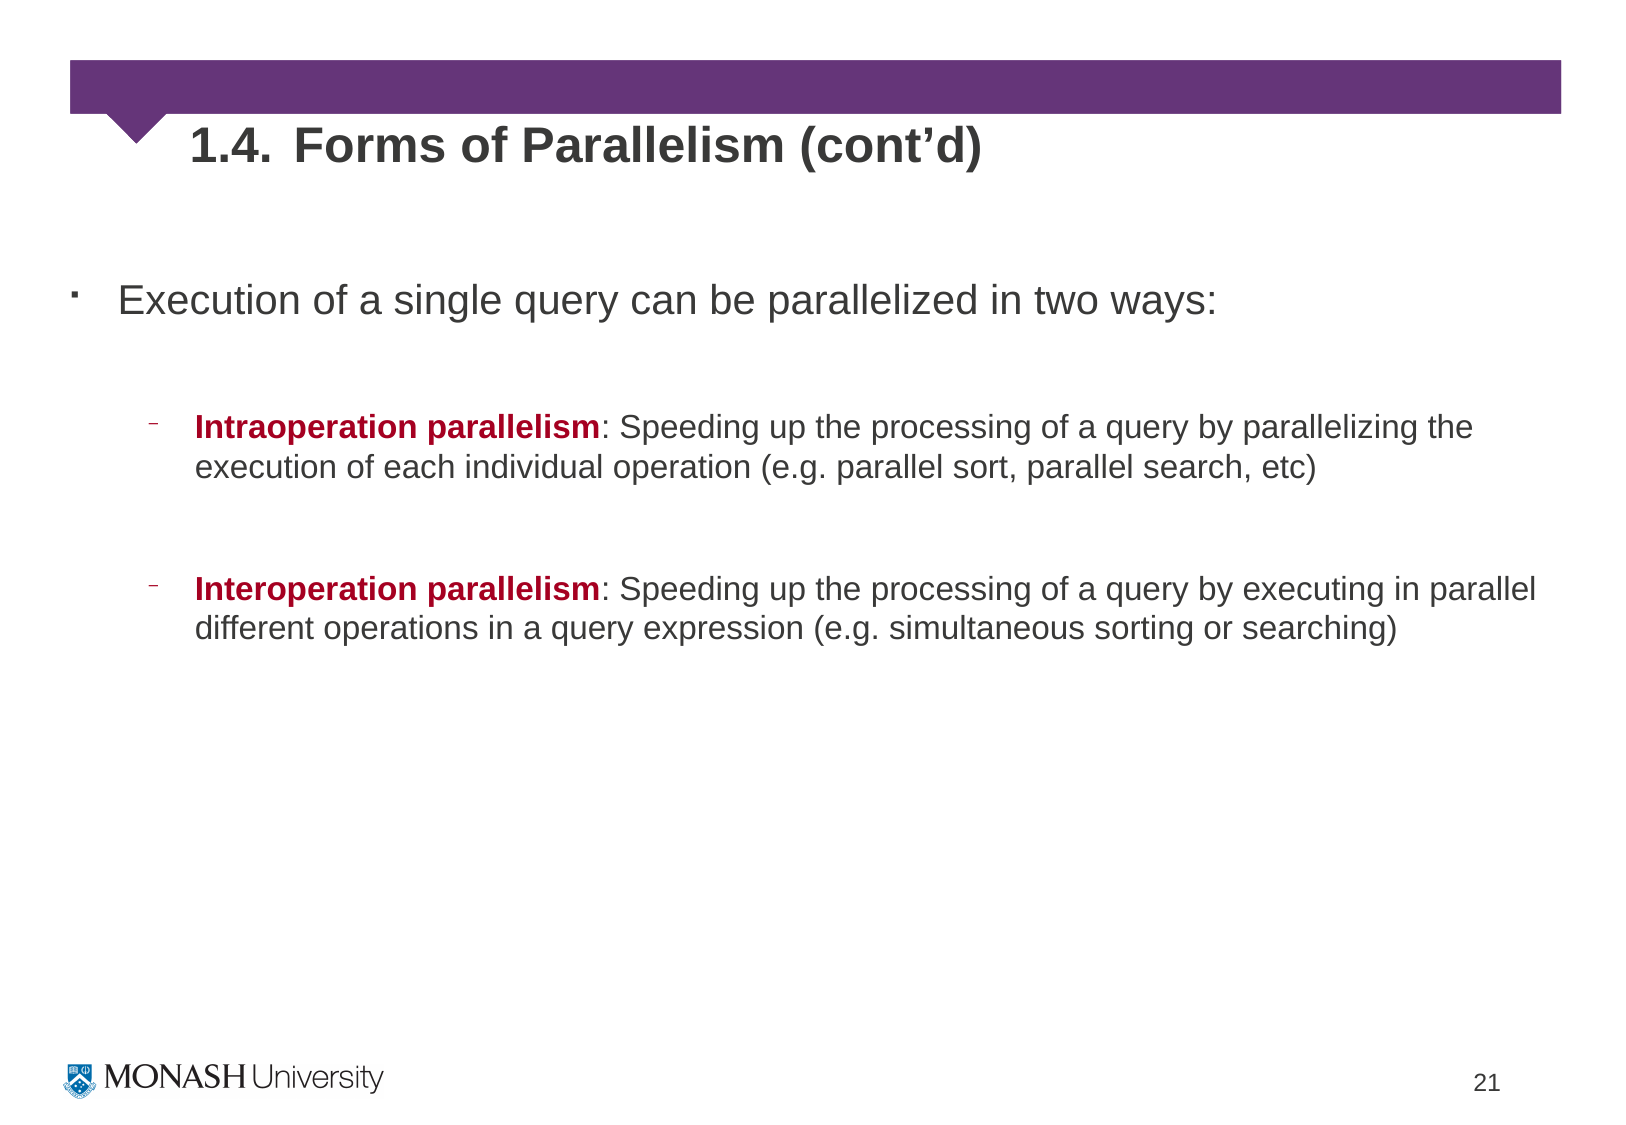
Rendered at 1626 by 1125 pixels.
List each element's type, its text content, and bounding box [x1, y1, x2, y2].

picture [63, 1064, 384, 1099]
title 1.4. Forms of Parallelism (cont’d) [189, 87, 1571, 275]
list Execution of a single query can be parallelized in two ways: Intraoperation parallelism: Speeding up the processing of a query by parallelizing the execution of each individual operation (e.g. parallel sort, parallel search, etc) Interoperation parallelism: Speeding up the processing of a query by executing in parallel different operations in a query expression (e.g. simultaneous sorting or searching) [70, 272, 1562, 1041]
